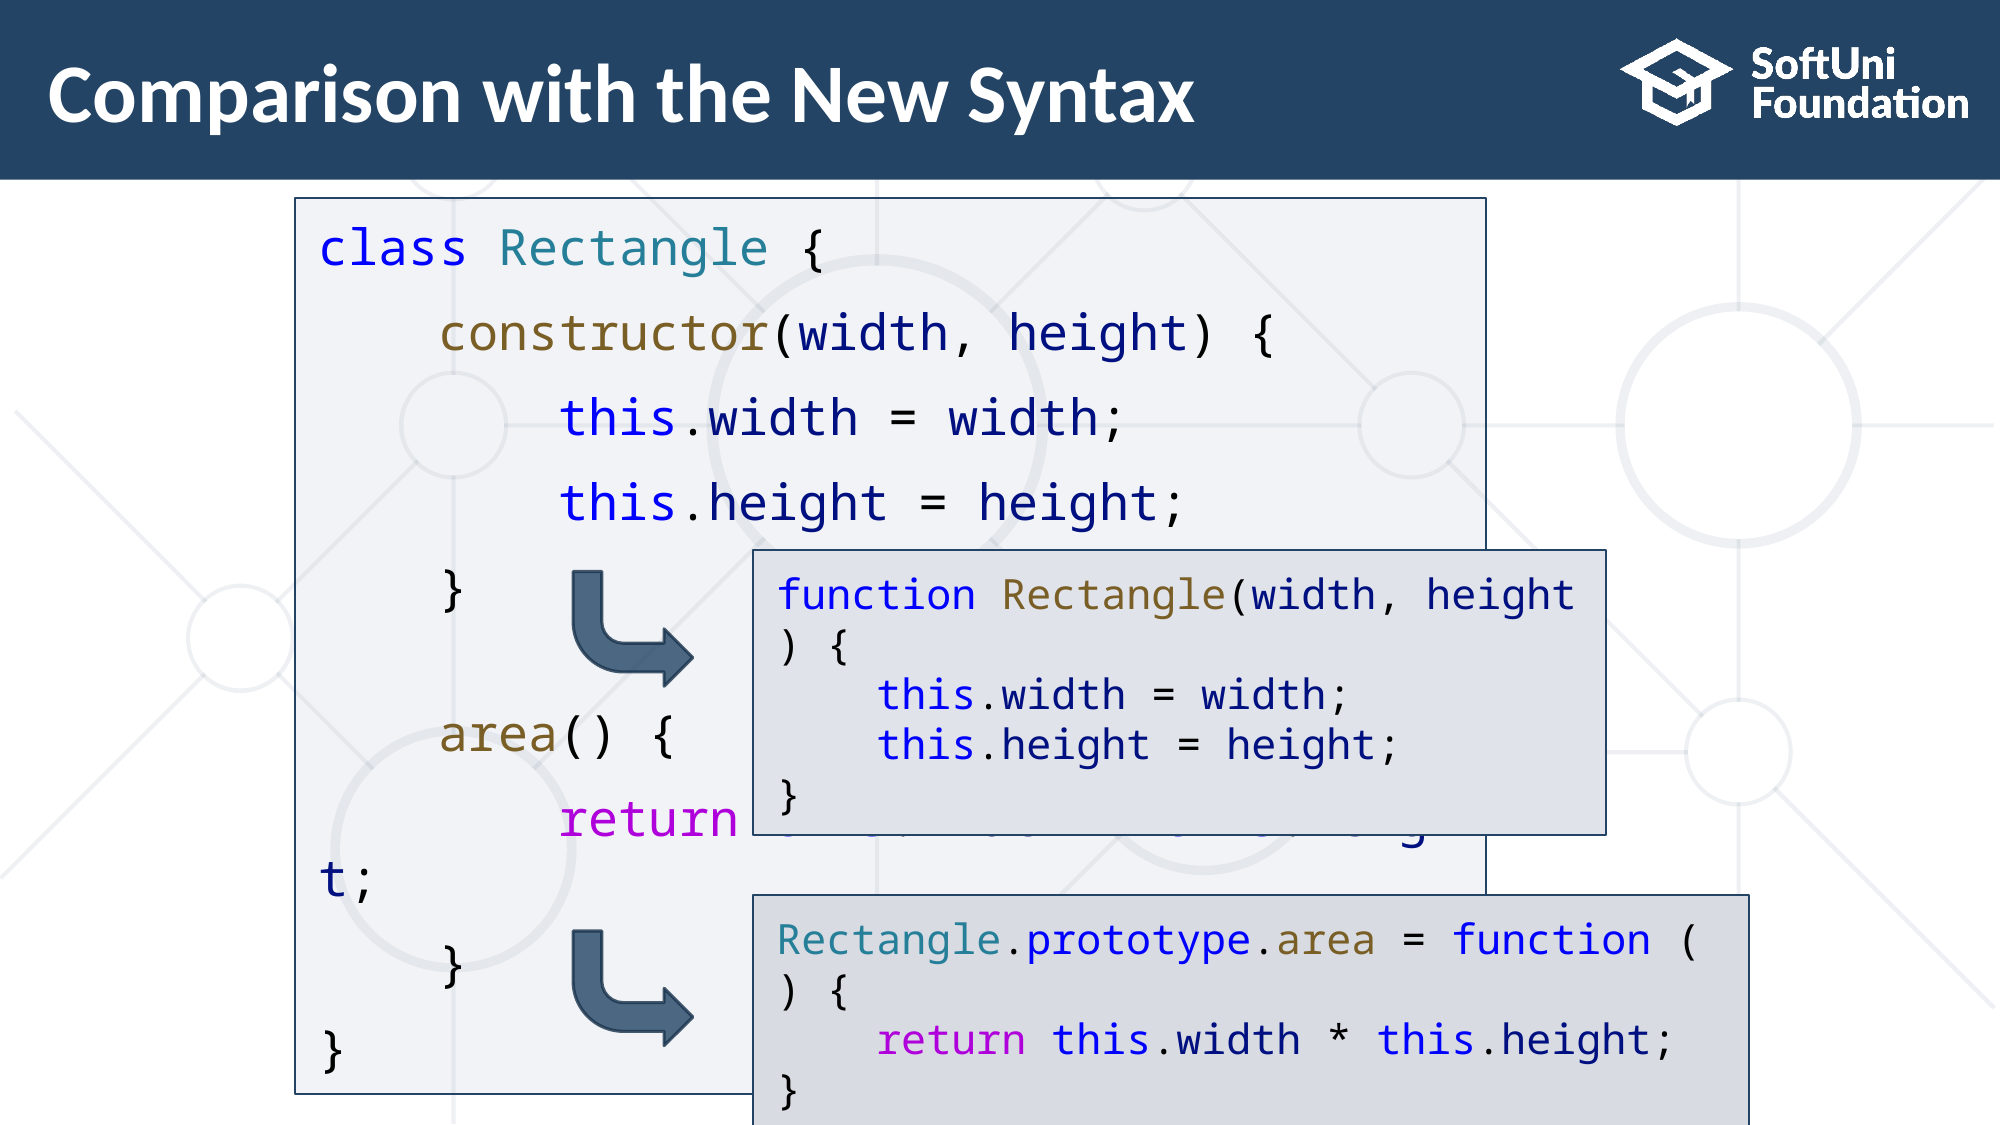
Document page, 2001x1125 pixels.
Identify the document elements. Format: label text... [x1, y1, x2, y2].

text_box [571, 928, 695, 1048]
picture [1619, 38, 1968, 126]
title Comparison with the New Syntax [31, 16, 1591, 162]
text_box function Rectangle(width, height) { this.width = width; this.height = height; } [752, 549, 1606, 836]
text_box class Rectangle { constructor(width, height) { this.width = width; this.height = height; } area() { return this.width * this.height; } } [295, 198, 1486, 1094]
text_box Rectangle.prototype.area = function () { return this.width * this.height; } [752, 894, 1750, 1125]
text_box [571, 569, 695, 689]
